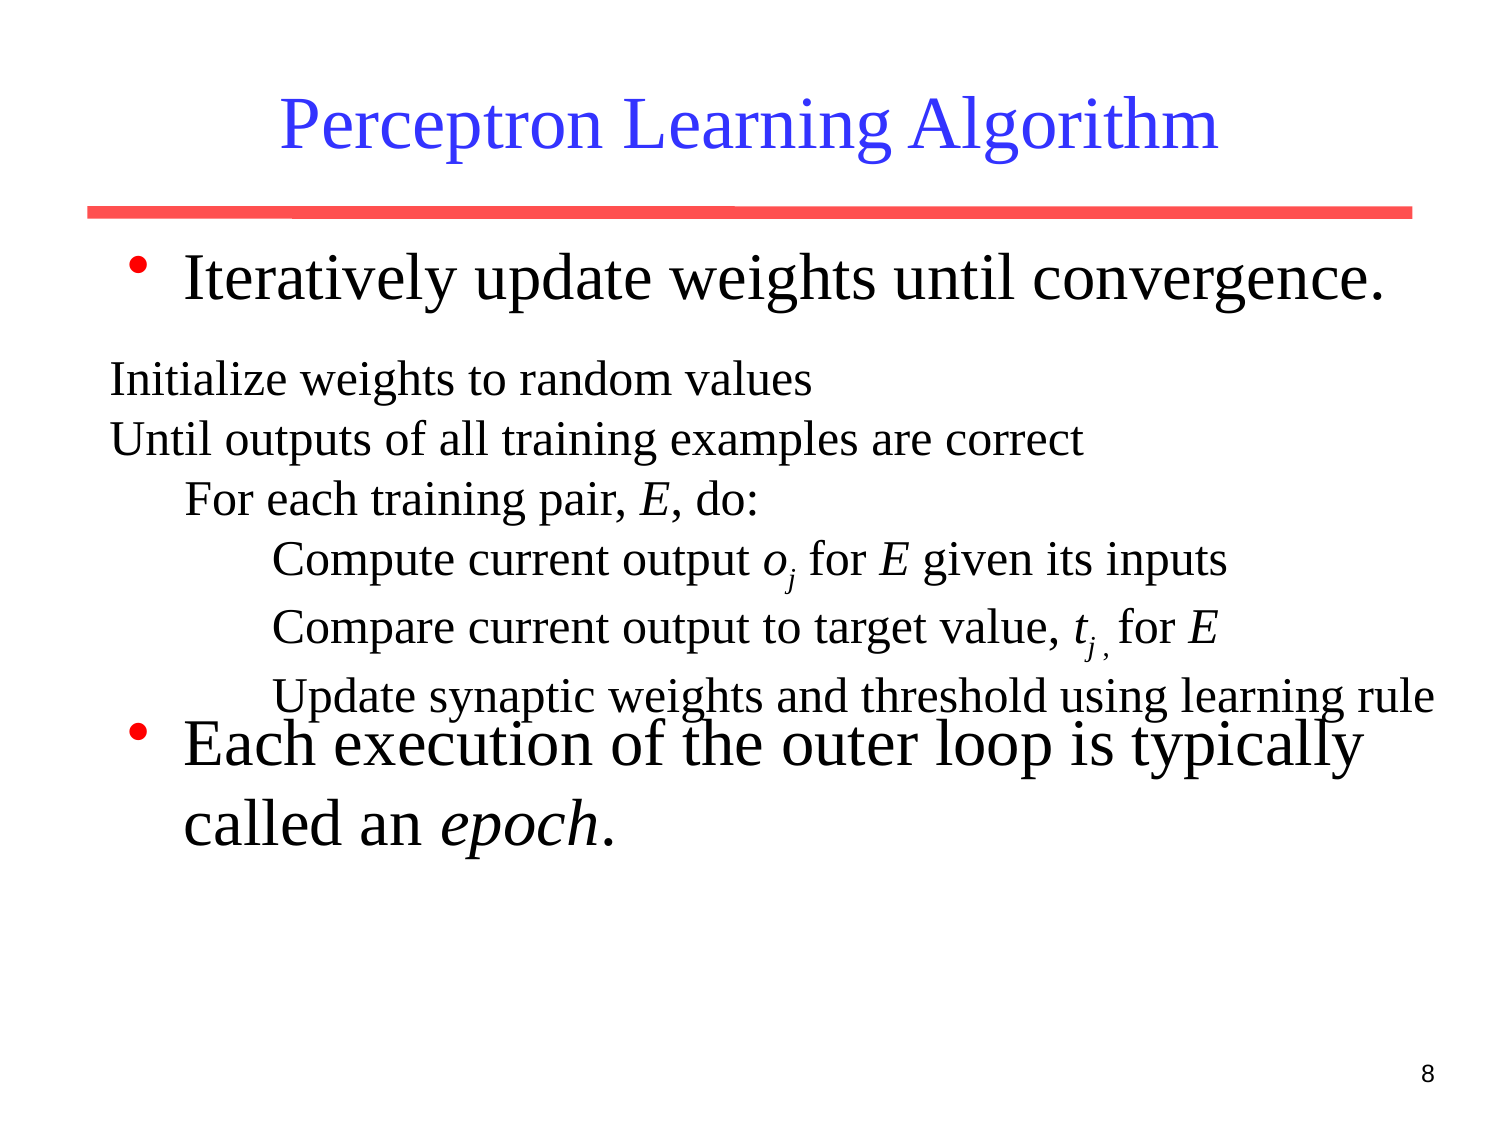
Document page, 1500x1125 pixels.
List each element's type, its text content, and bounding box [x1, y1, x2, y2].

list Iteratively update weights until convergence. Each execution of the outer loop is typically called an epoch. [112, 224, 1412, 337]
title Perceptron Learning Algorithm [112, 37, 1388, 201]
list Iteratively update weights until convergence. Each execution of the outer loop is typically called an epoch. [112, 730, 1412, 995]
text_box Initialize weights to random values Until outputs of all training examples are correct For each training pair, E, do: Compute current output oj for E given its inputs Compare current output to target value, tj , for E Update synaptic weights and threshold using learning rule [94, 337, 1451, 730]
slide_number 8 [1137, 1049, 1451, 1125]
